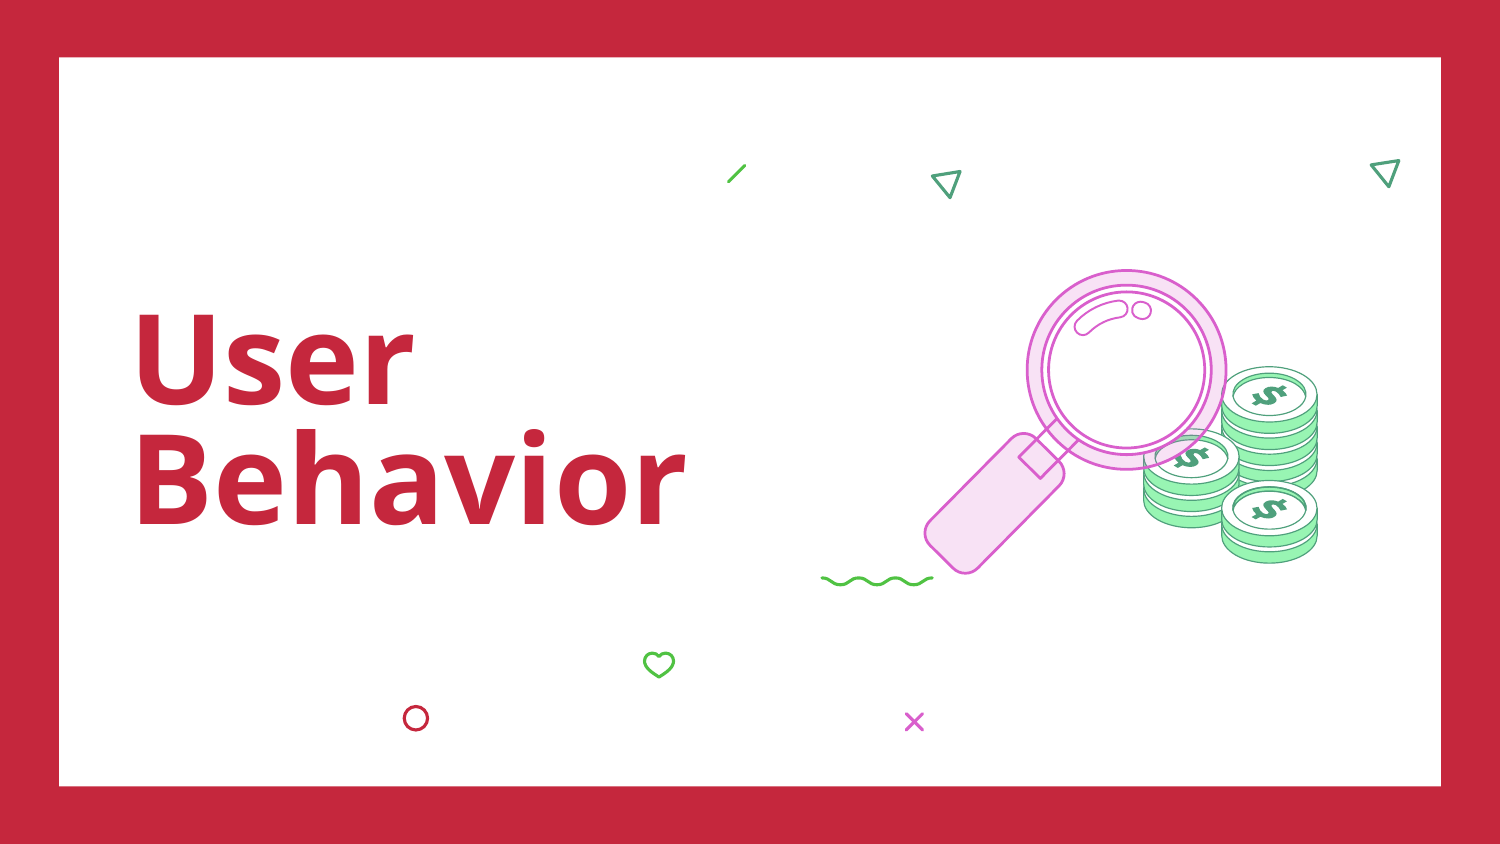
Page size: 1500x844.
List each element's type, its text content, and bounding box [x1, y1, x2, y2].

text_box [923, 268, 1323, 575]
title User Behavior [114, 293, 917, 550]
